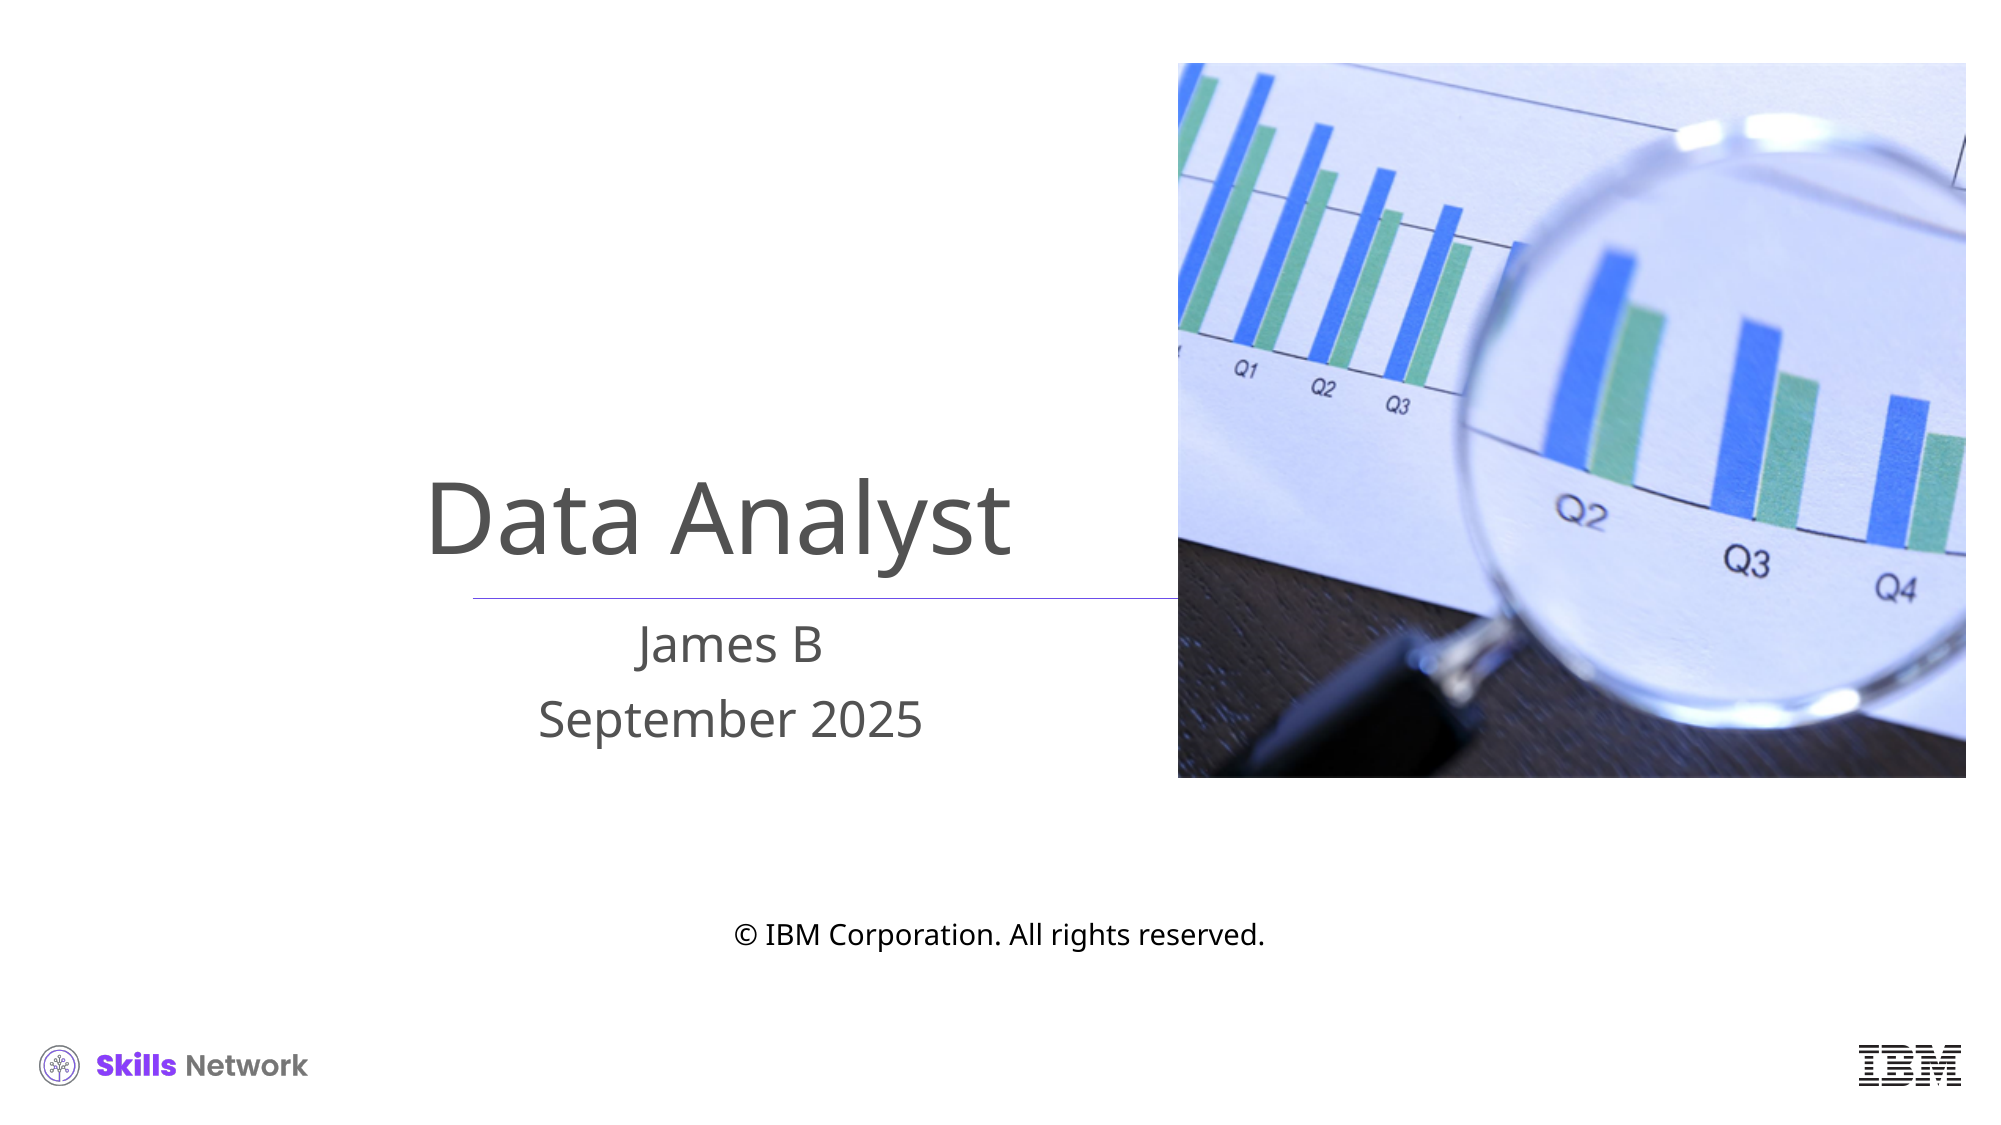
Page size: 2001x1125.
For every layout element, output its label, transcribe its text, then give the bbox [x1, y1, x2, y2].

picture [1859, 1045, 1961, 1086]
title Data Analyst [0, 191, 1178, 584]
subtitle James B September 2025 [0, 612, 1481, 884]
picture [39, 1045, 308, 1086]
picture [1178, 63, 1966, 778]
